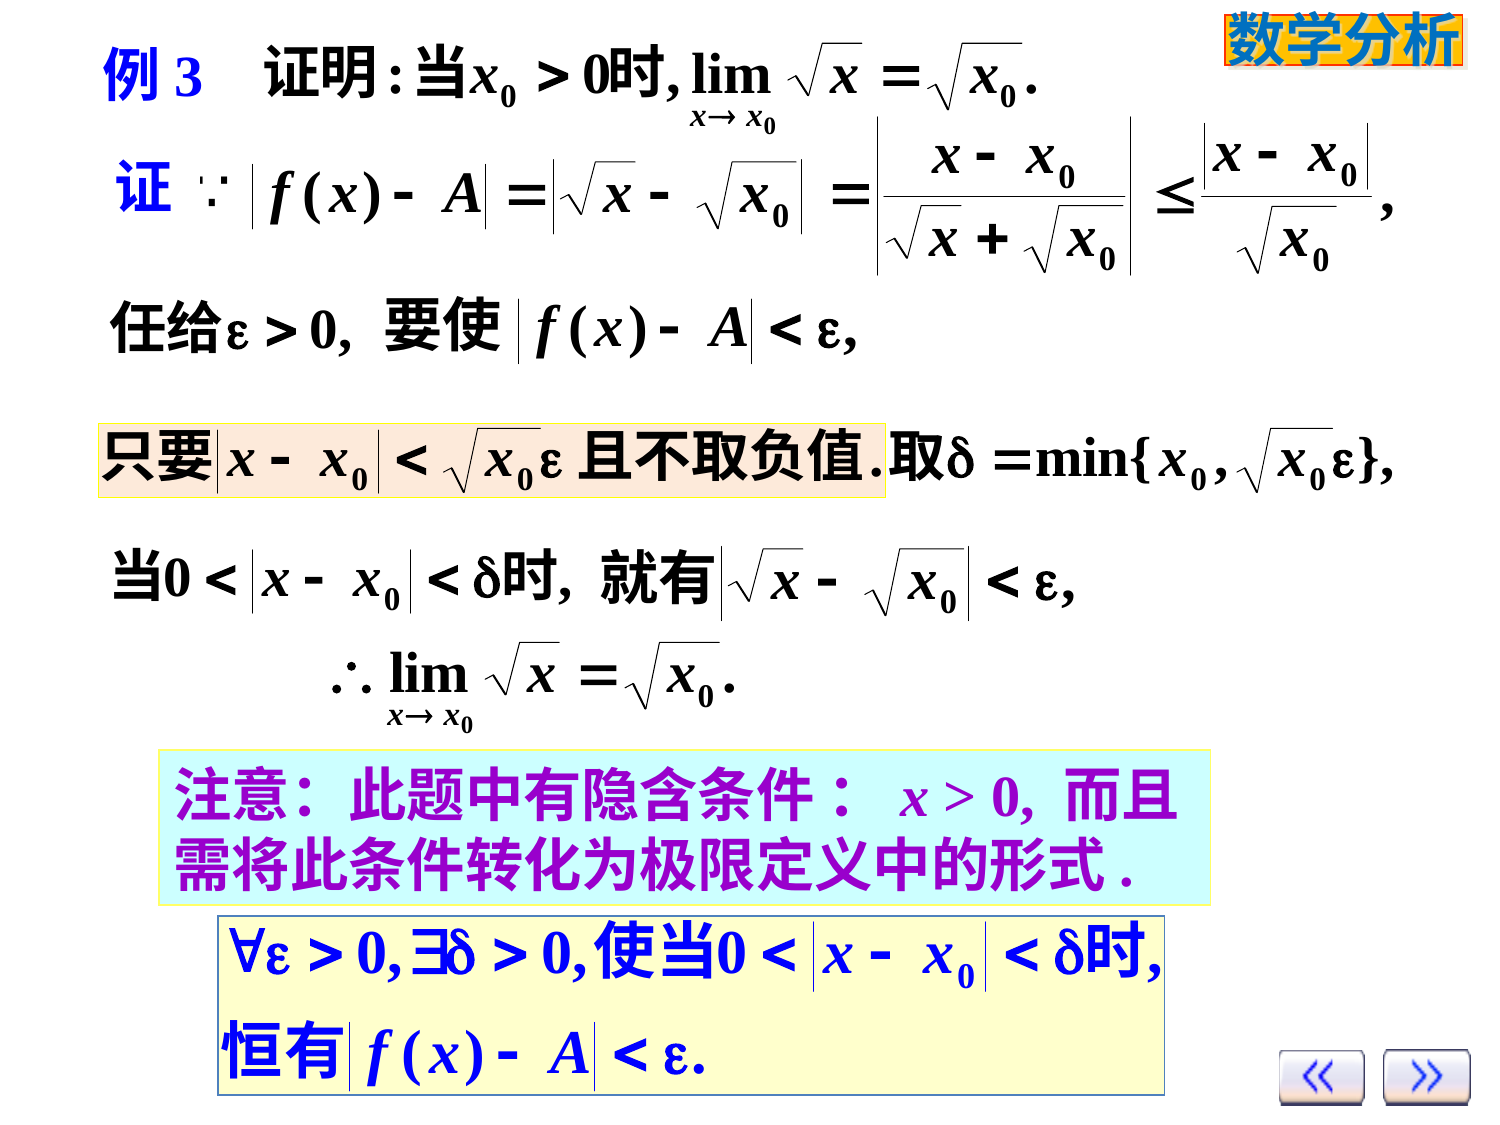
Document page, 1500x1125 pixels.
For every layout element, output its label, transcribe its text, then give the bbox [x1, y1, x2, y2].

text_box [1149, 117, 1399, 280]
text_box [382, 293, 862, 369]
picture [1383, 1049, 1471, 1106]
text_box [199, 155, 809, 238]
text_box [331, 636, 739, 741]
text_box 注意：此题中有隐含条件 ：x > 0, 而且需将此条件转化为极限定义中的形式. [159, 750, 1211, 905]
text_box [110, 545, 577, 618]
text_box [887, 423, 1396, 498]
text_box 例3 [87, 31, 263, 116]
text_box 证 [99, 142, 200, 228]
picture [1279, 1050, 1365, 1106]
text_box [107, 296, 355, 364]
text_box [824, 111, 1138, 281]
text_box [597, 542, 1079, 625]
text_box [97, 423, 886, 498]
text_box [218, 916, 1164, 1095]
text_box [260, 36, 1040, 142]
